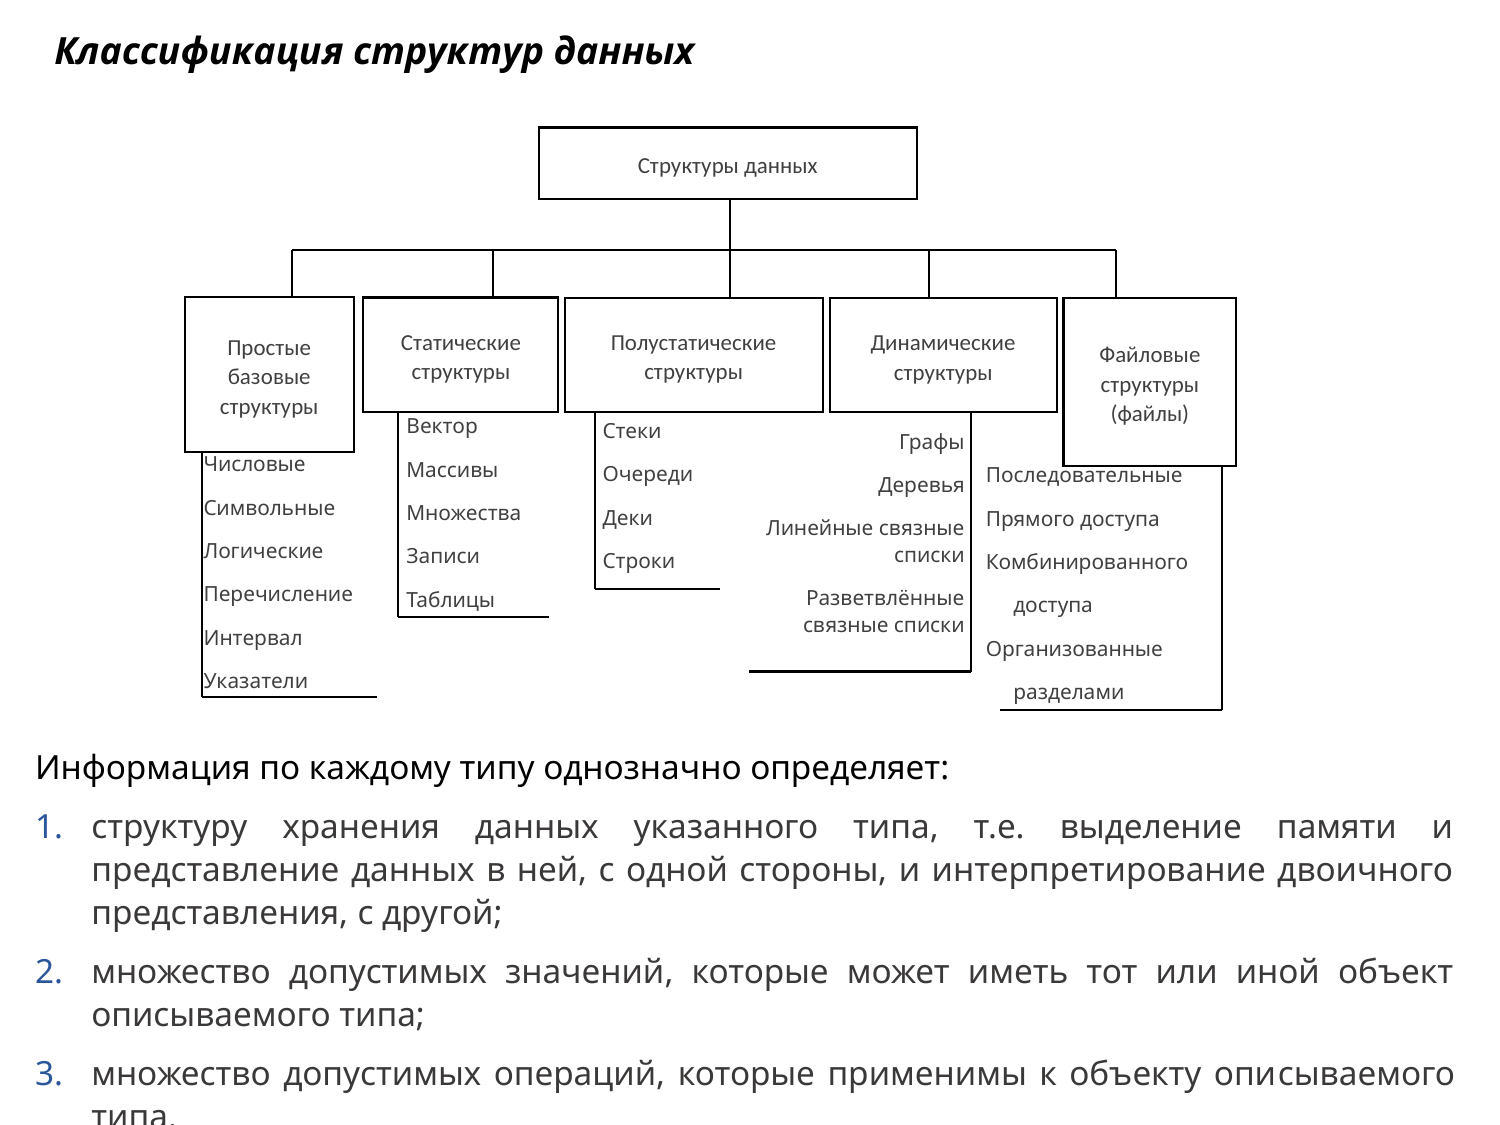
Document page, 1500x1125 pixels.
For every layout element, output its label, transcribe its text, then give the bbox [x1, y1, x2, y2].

text_box Классификация структур данных [39, 19, 710, 79]
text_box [178, 103, 1252, 734]
text_box Информация по каждому типу однозначно определяет: структуру хранения данных указанного типа, т.е. выделение памяти и представление данных в ней, с одной стороны, и интерпретирование двоичного представления, с другой; множество допустимых значений, которые может иметь тот или иной объект описываемого типа; множество допустимых операций, которые применимы к объекту опи­сываемого типа. [20, 736, 1470, 1125]
